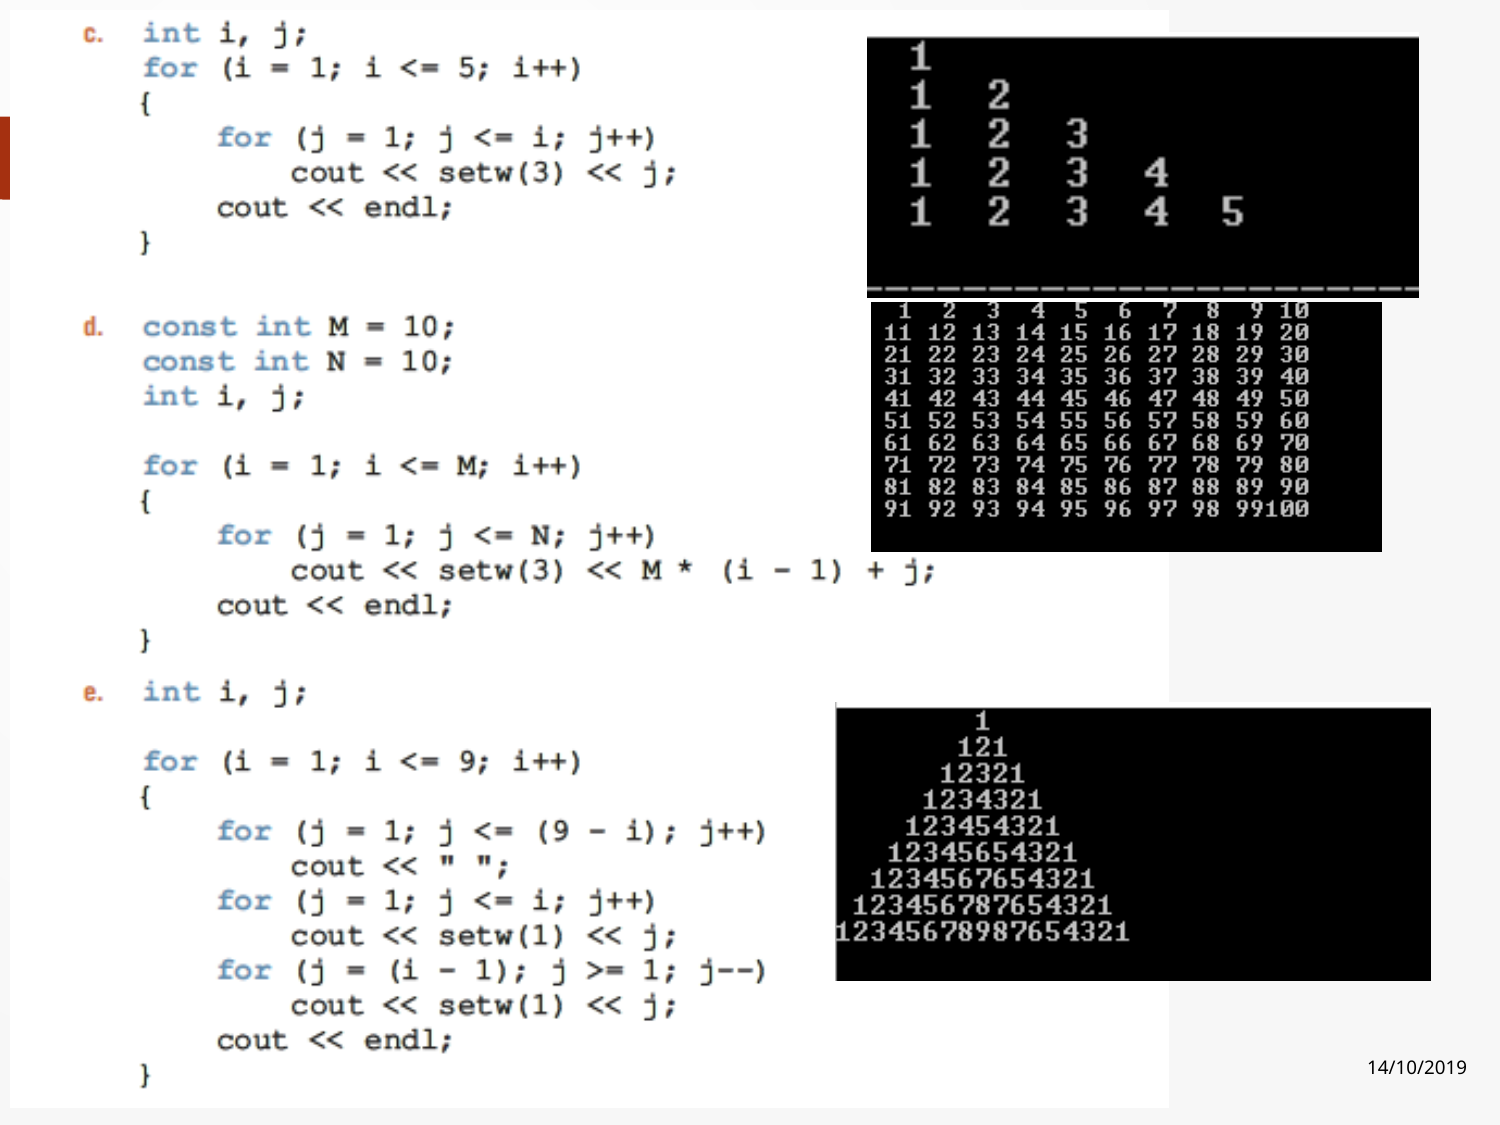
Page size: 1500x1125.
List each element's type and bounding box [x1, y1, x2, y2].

picture [871, 302, 1382, 552]
slide_number [1260, 1037, 1483, 1098]
picture [867, 31, 1419, 298]
picture [834, 702, 1432, 981]
list [10, 10, 1169, 1108]
